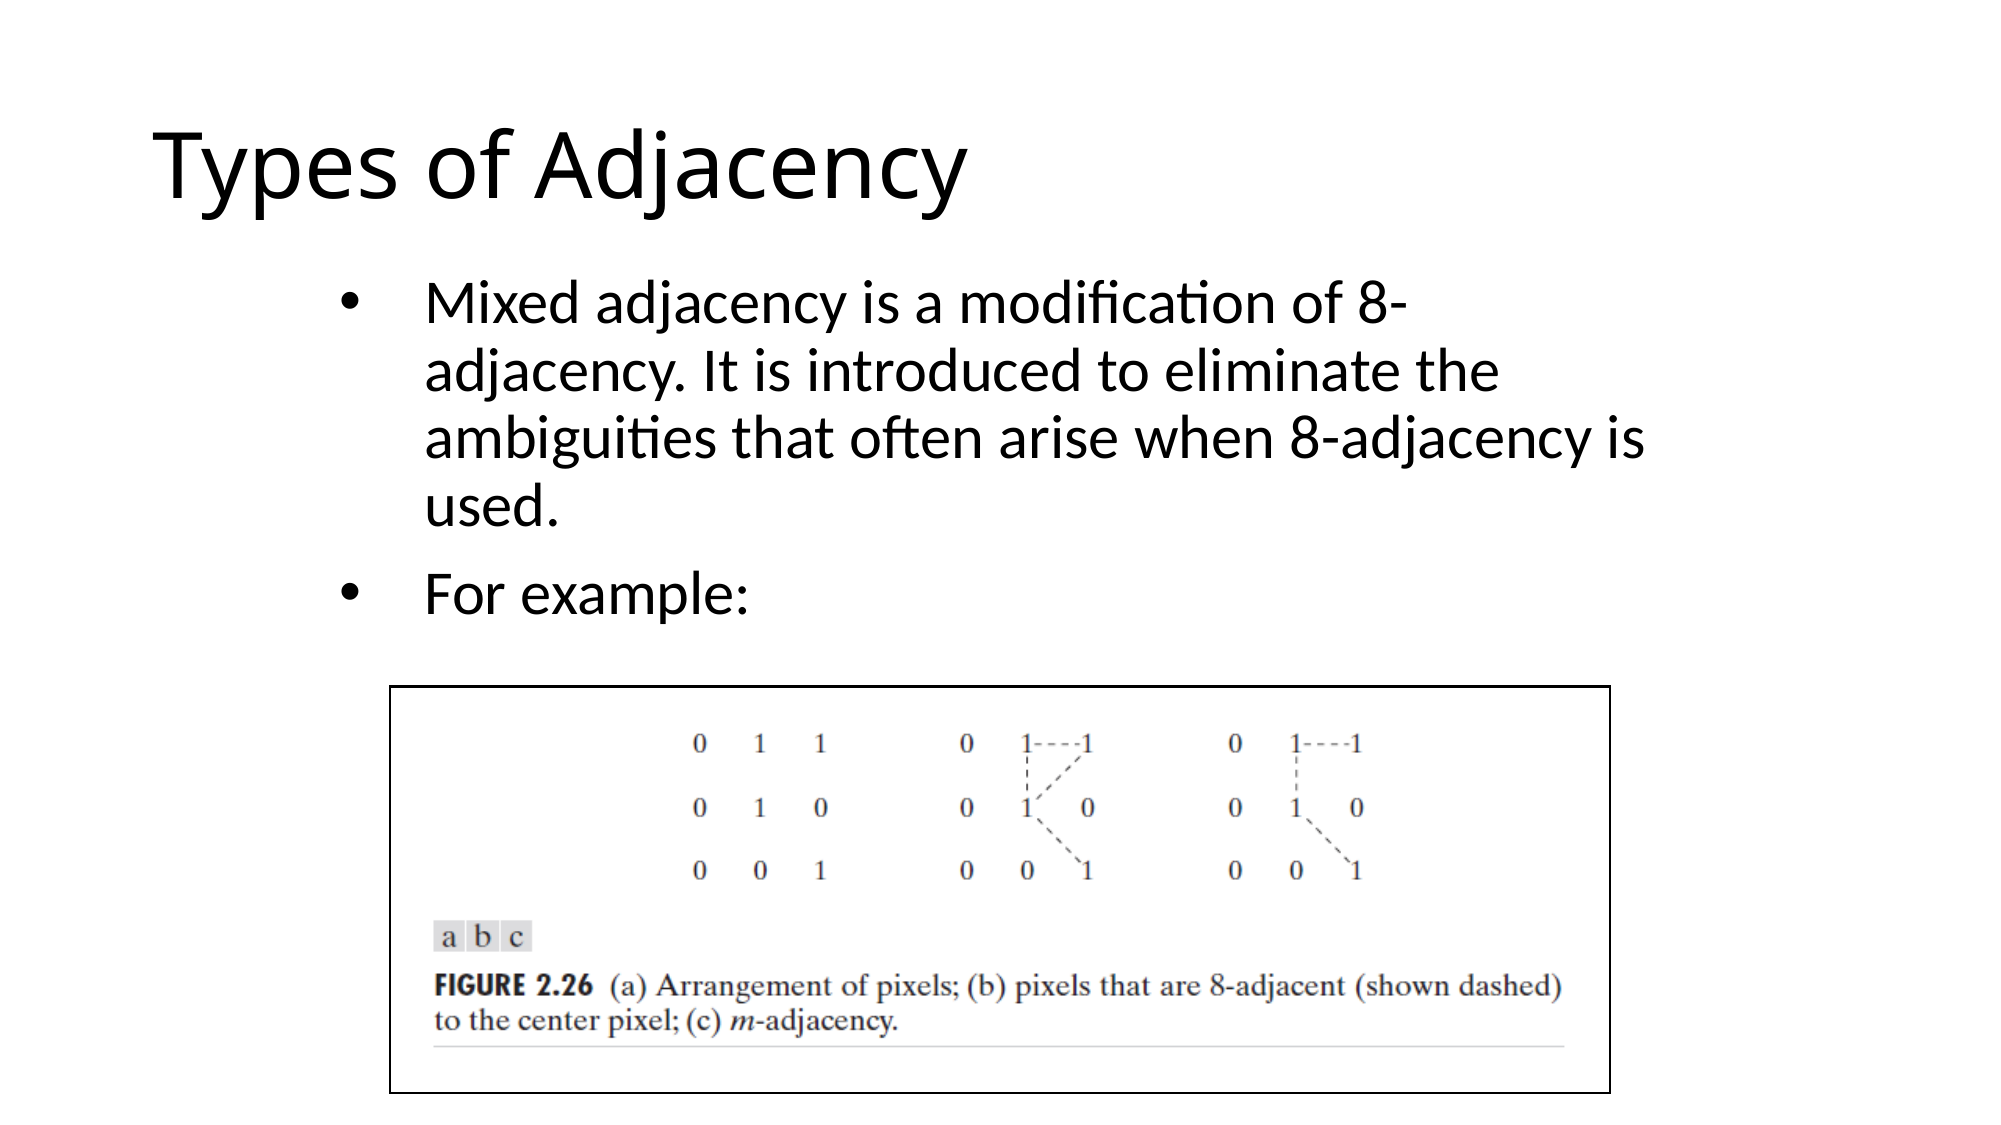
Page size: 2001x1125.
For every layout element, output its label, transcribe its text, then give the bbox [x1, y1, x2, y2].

title Types of Adjacency [137, 59, 1863, 278]
picture [390, 687, 1610, 1093]
list Mixed adjacency is a modification of 8-adjacency. It is introduced to eliminate the ambiguities that often arise when 8-adjacency is used. For example: [324, 262, 1675, 700]
